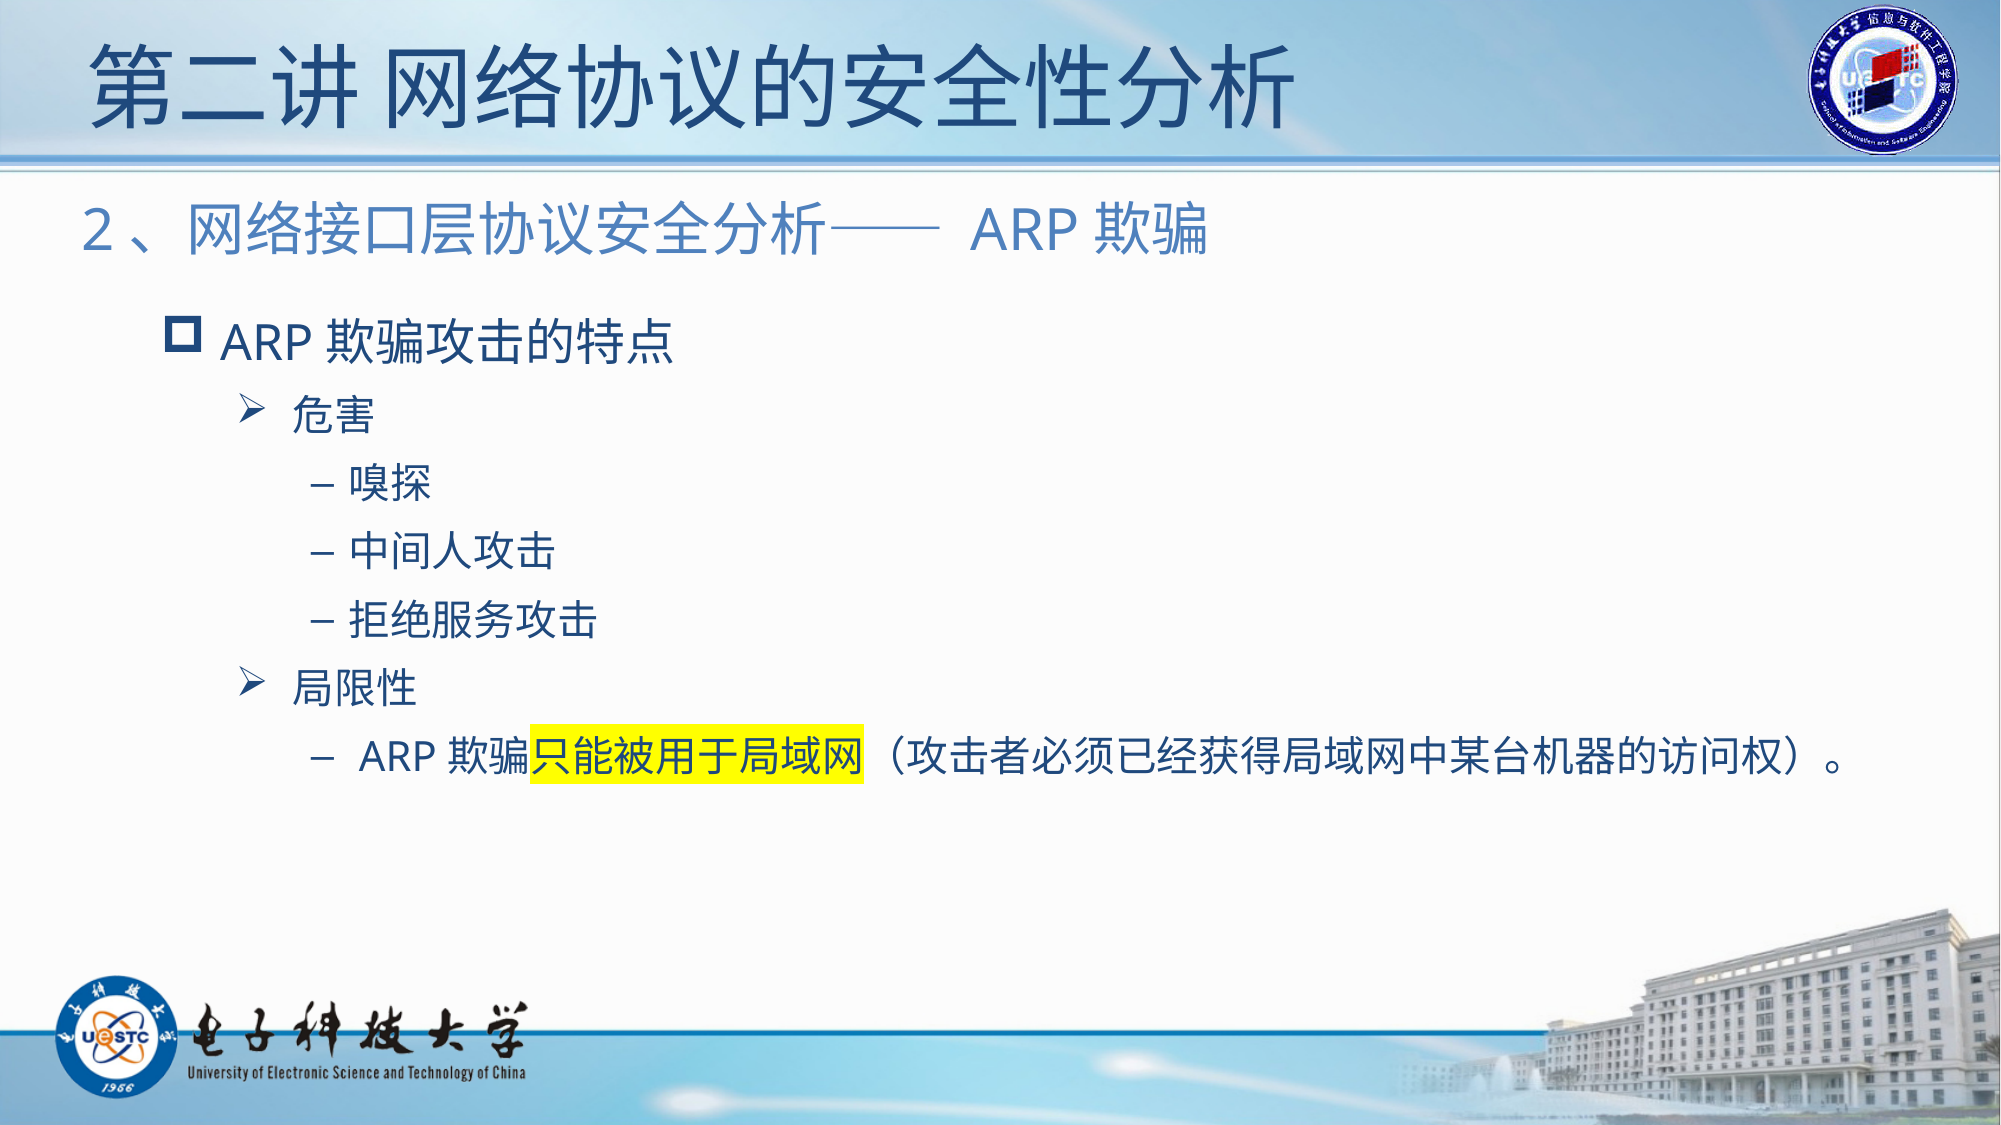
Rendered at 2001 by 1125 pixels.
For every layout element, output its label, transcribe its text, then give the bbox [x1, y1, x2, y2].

picture [0, 0, 2001, 1125]
title 第二讲 网络协议的安全性分析 [70, 12, 1725, 159]
text_box 2、网络接口层协议安全分析—— ARP欺骗 [66, 184, 1225, 270]
list ARP欺骗攻击的特点 危害 嗅探 中间人攻击 拒绝服务攻击 局限性 ARP欺骗只能被用于局域网（攻击者必须已经获得局域网中某台机器的访问权）。 [70, 290, 1914, 965]
